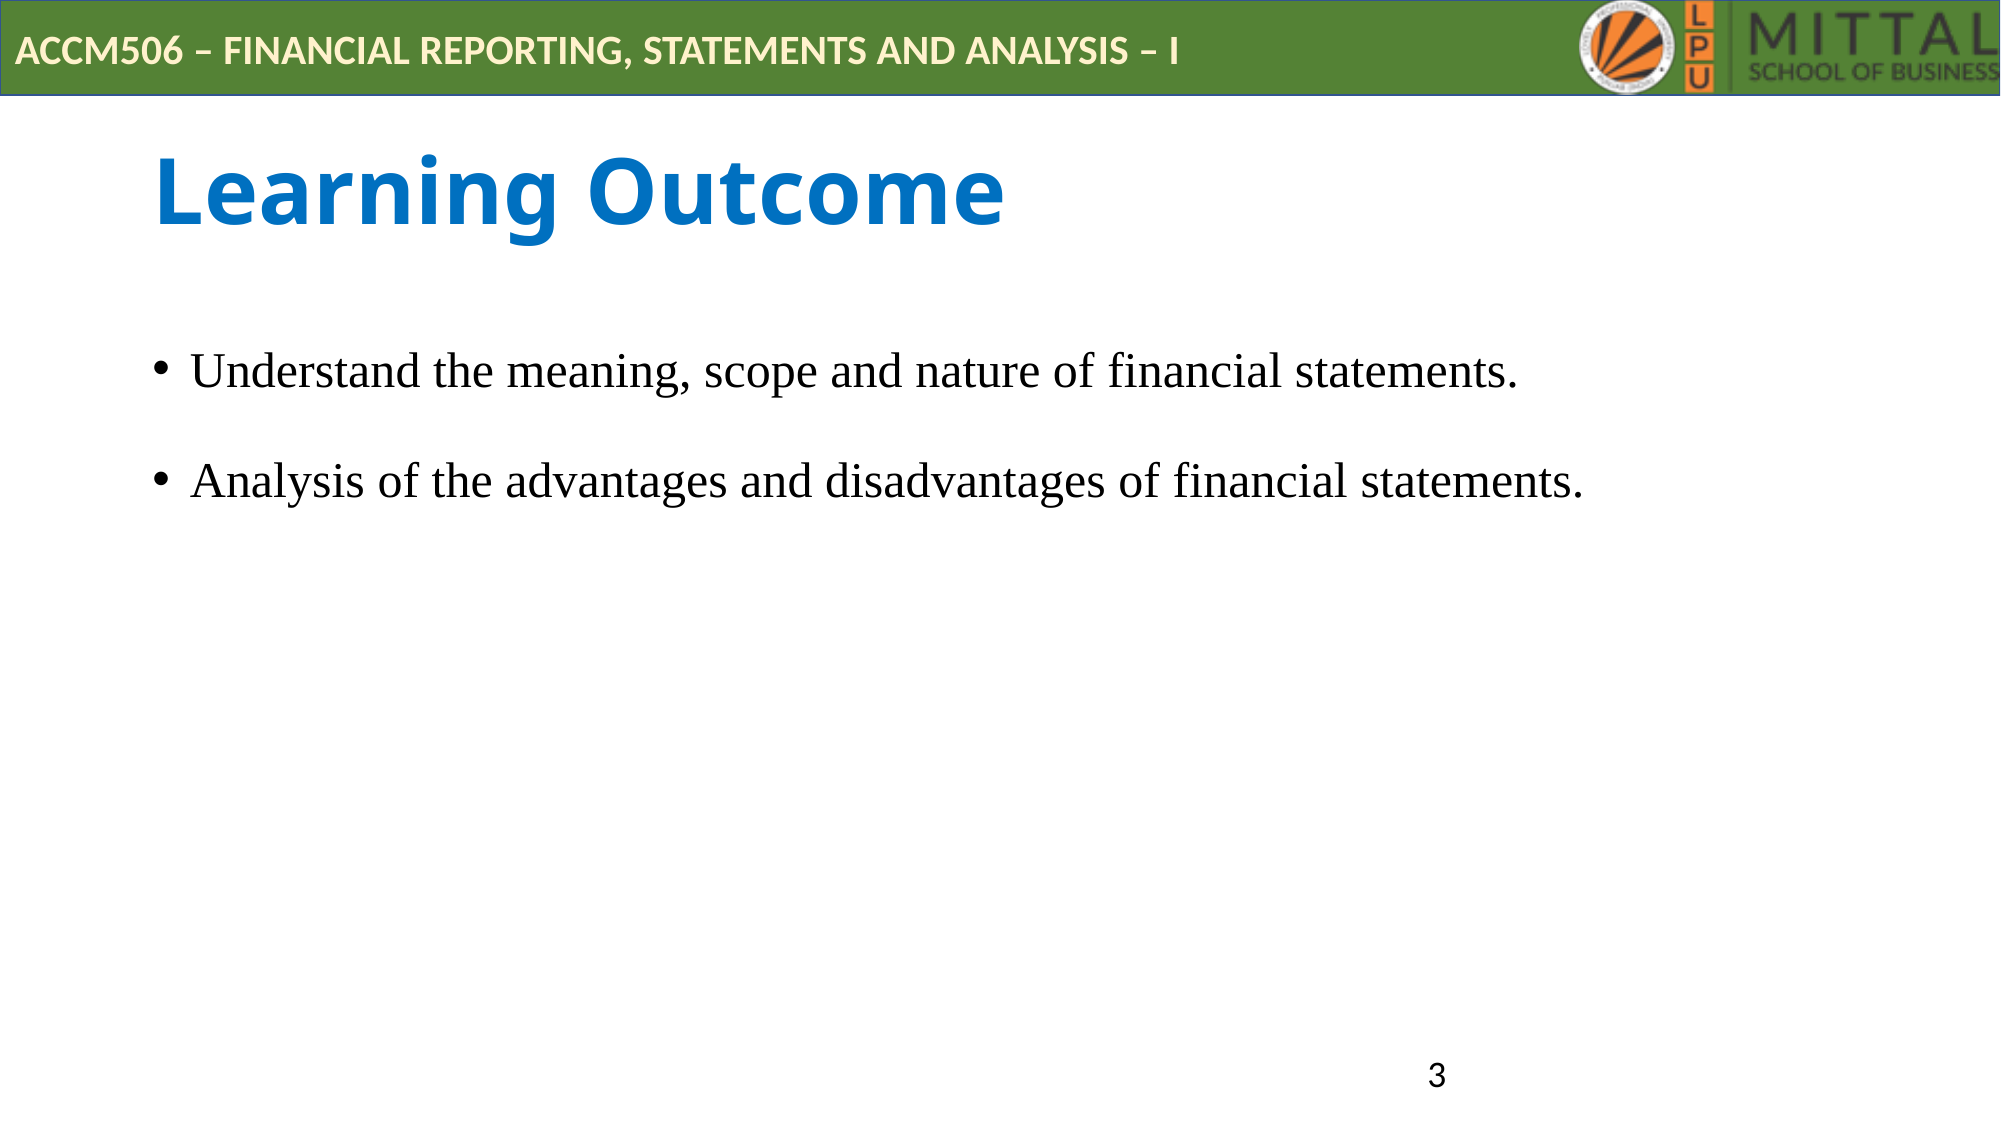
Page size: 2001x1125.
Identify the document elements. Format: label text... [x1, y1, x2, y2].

text_box [33, 0, 1550, 169]
list Understand the meaning, scope and nature of financial statements. Analysis of the advantages and disadvantages of financial statements. [137, 299, 1863, 1014]
title Learning Outcome [137, 111, 1863, 278]
picture [1579, 0, 2000, 95]
slide_number 3 [1412, 1042, 1863, 1103]
